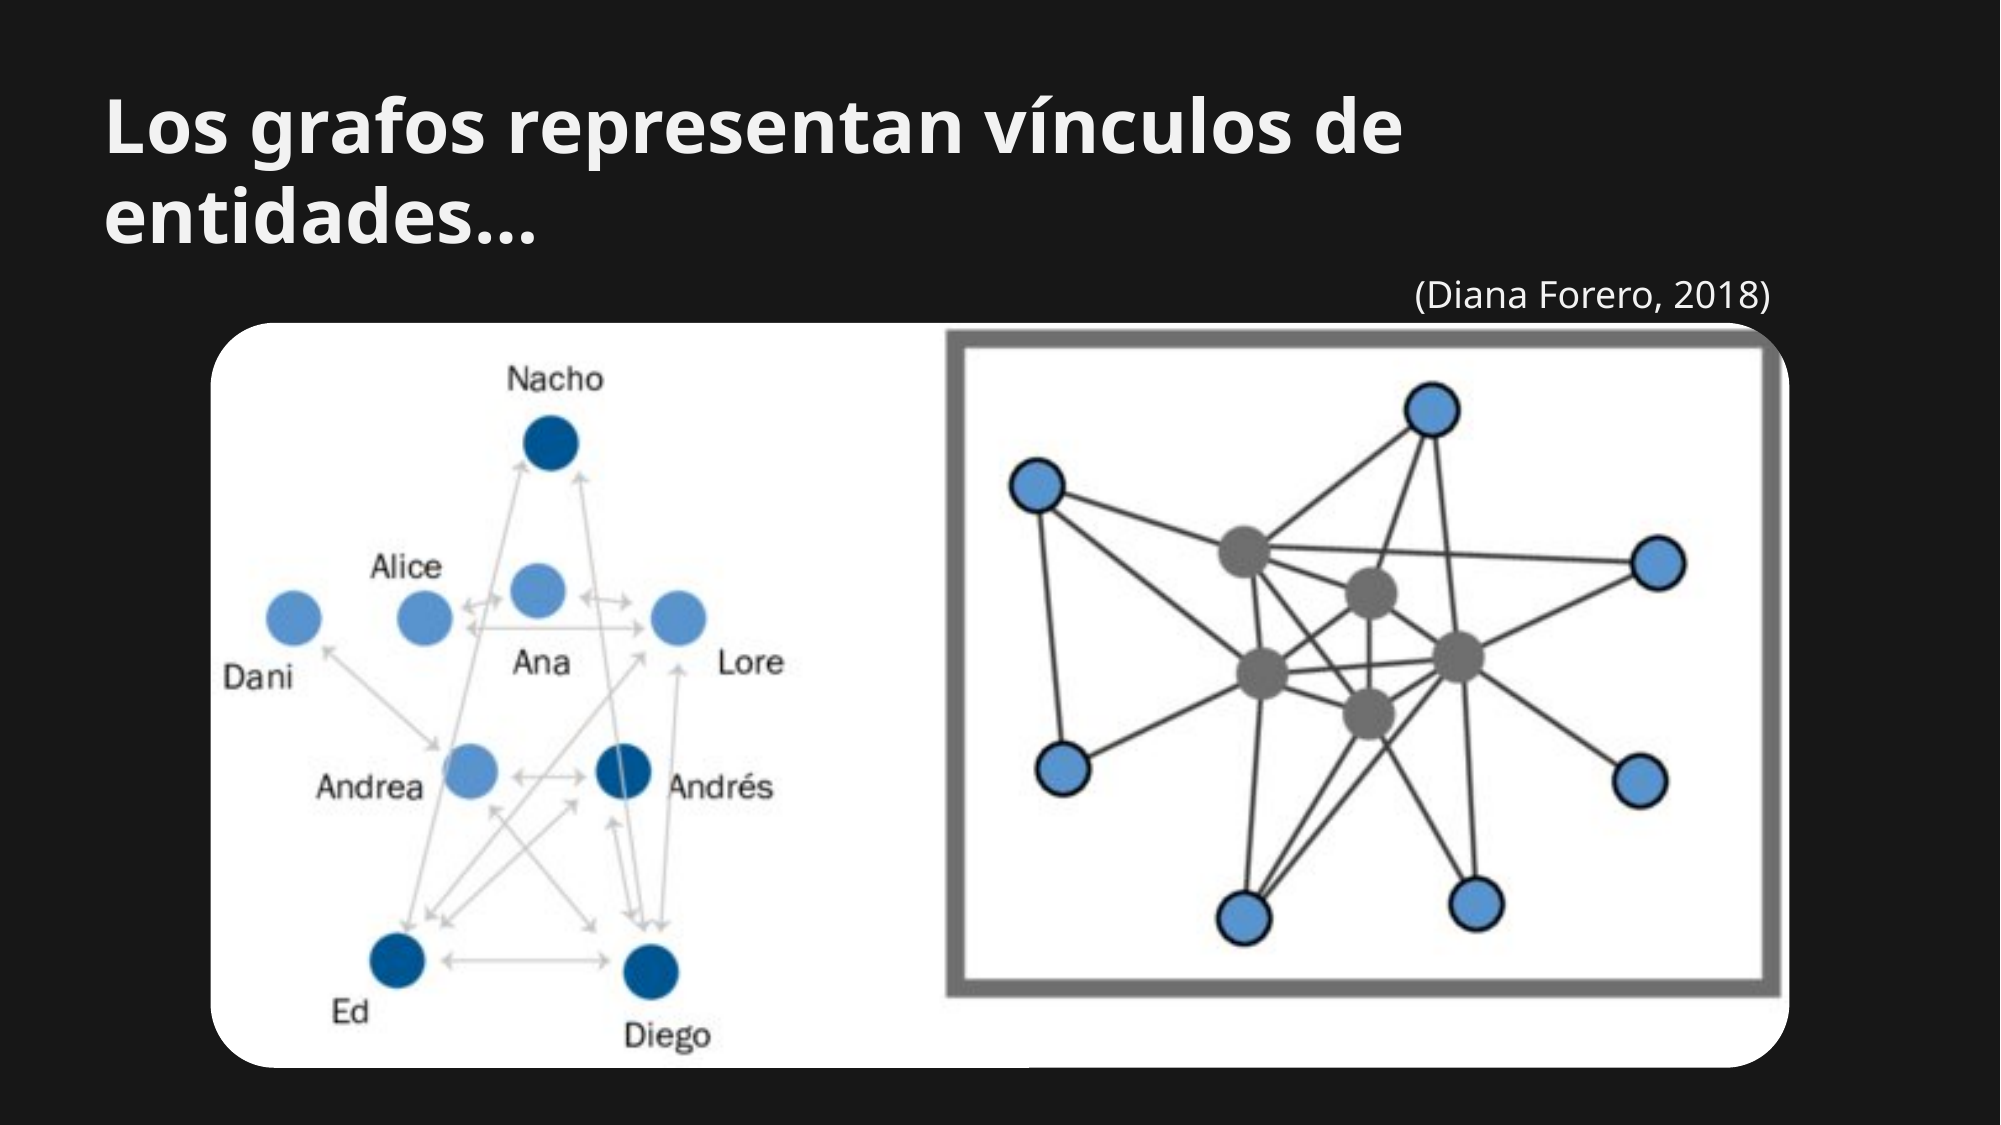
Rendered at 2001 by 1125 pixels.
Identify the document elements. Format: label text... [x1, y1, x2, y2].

text_box (Diana Forero, 2018) [1400, 263, 1803, 324]
picture [210, 322, 1790, 1069]
text_box Los grafos representan vínculos de entidades… [89, 71, 1729, 266]
